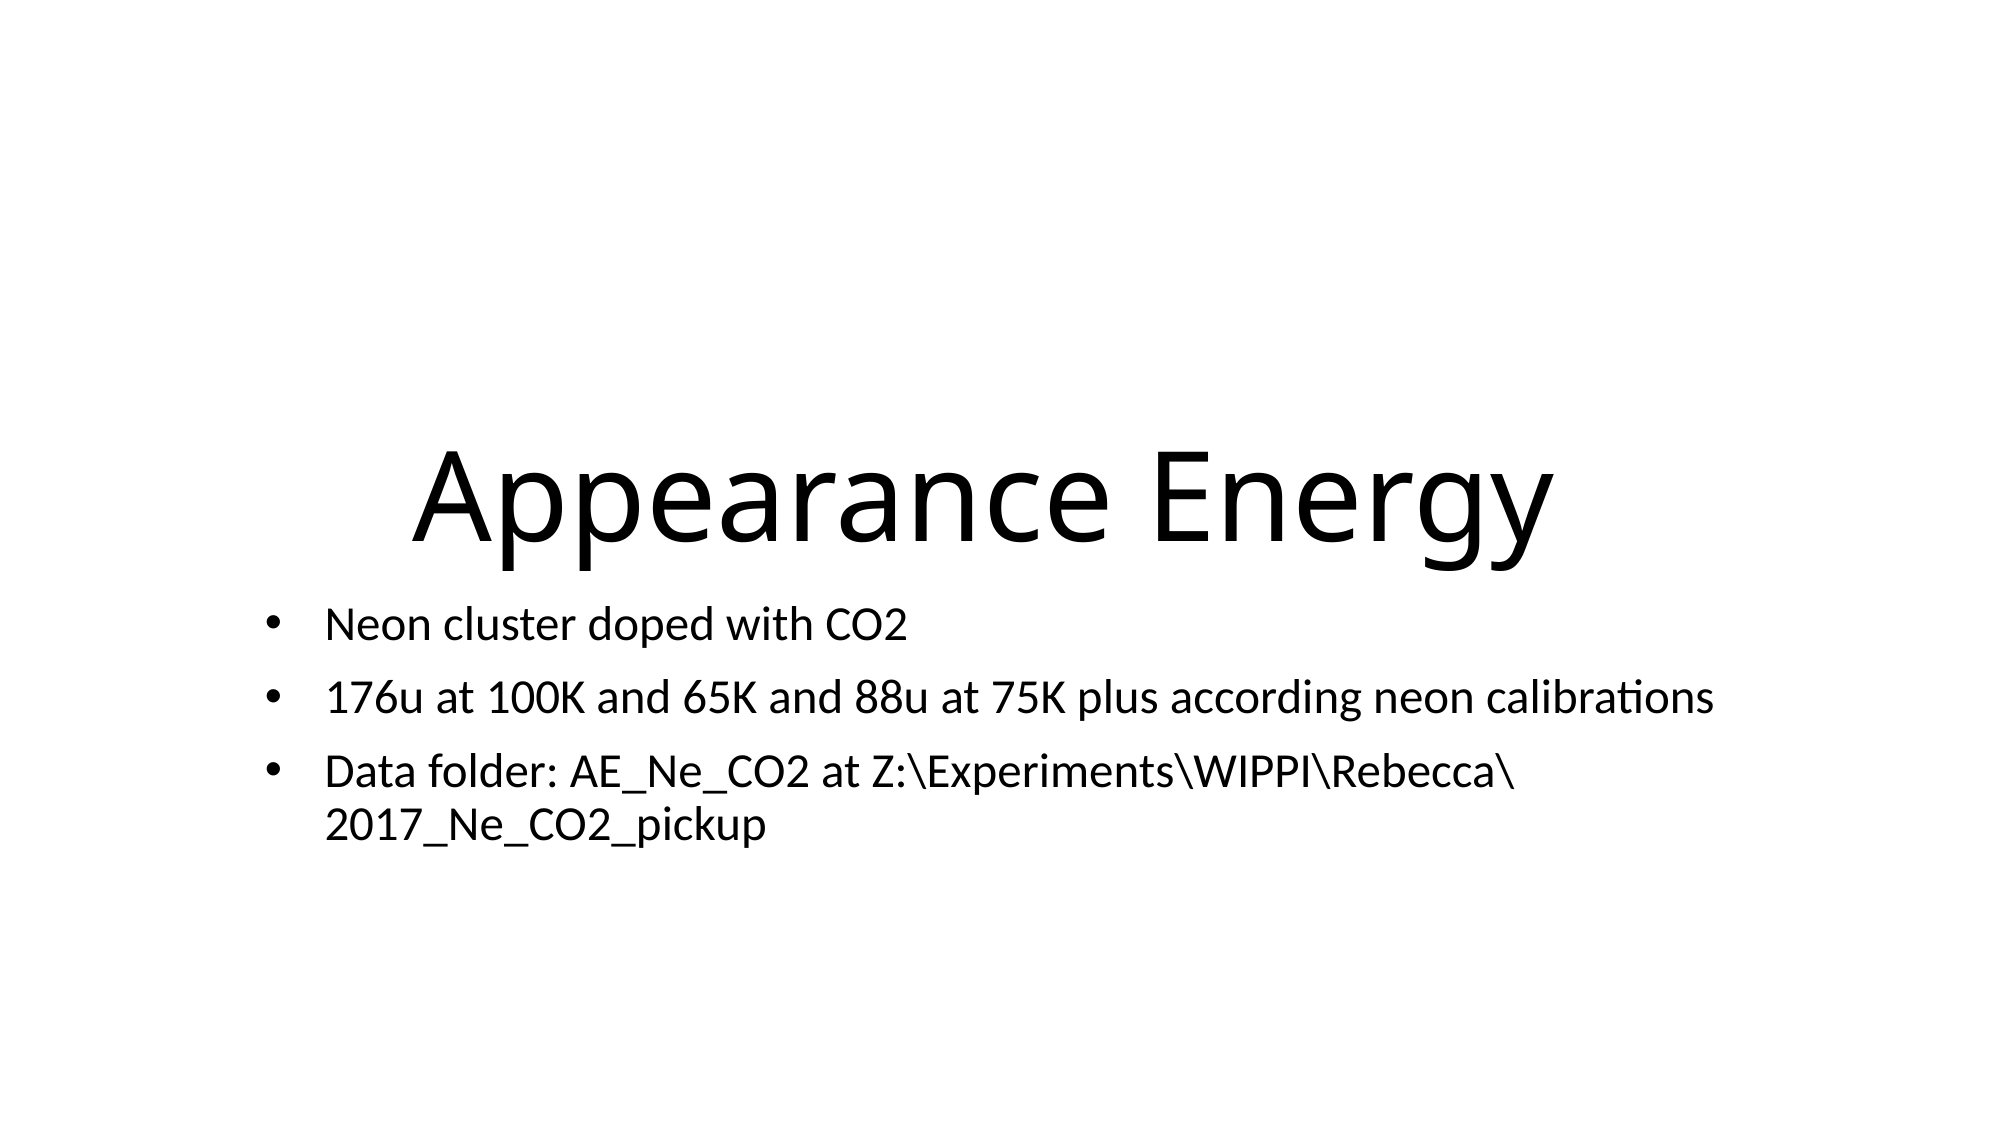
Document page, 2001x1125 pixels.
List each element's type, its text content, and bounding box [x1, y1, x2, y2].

subtitle Neon cluster doped with CO2 176u at 100K and 65K and 88u at 75K plus according neon calibrations Data folder: AE_Ne_CO2 at Z:\Experiments\WIPPI\Rebecca\2017_Ne_CO2_pickup [249, 590, 1750, 863]
title Appearance Energy [249, 184, 1750, 576]
